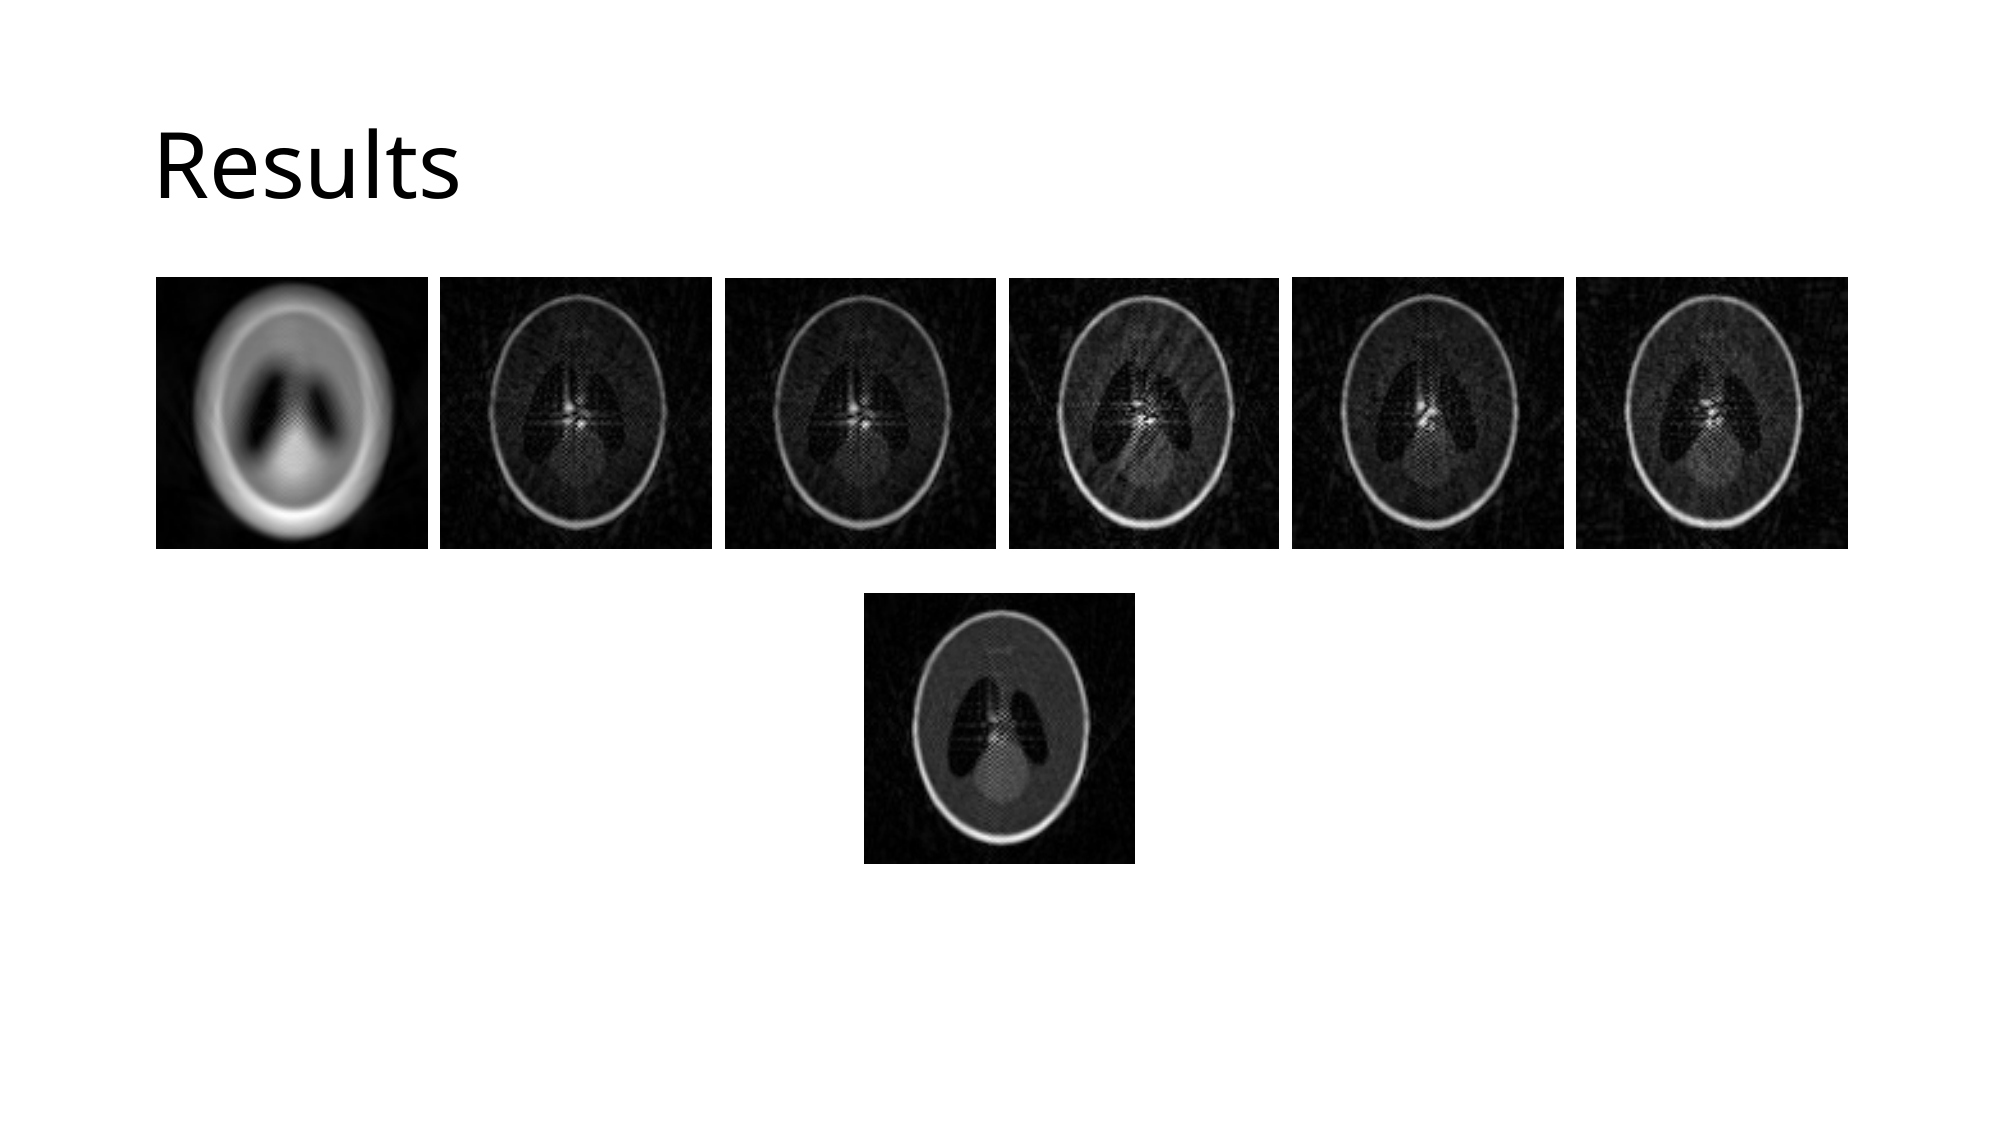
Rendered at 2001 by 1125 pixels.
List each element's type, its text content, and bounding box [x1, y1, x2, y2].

picture [440, 277, 712, 549]
picture [725, 278, 996, 549]
picture [1008, 278, 1279, 549]
picture [1575, 277, 1848, 549]
picture [1292, 277, 1564, 549]
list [156, 277, 428, 549]
picture [864, 593, 1135, 864]
title Results [137, 59, 1863, 278]
